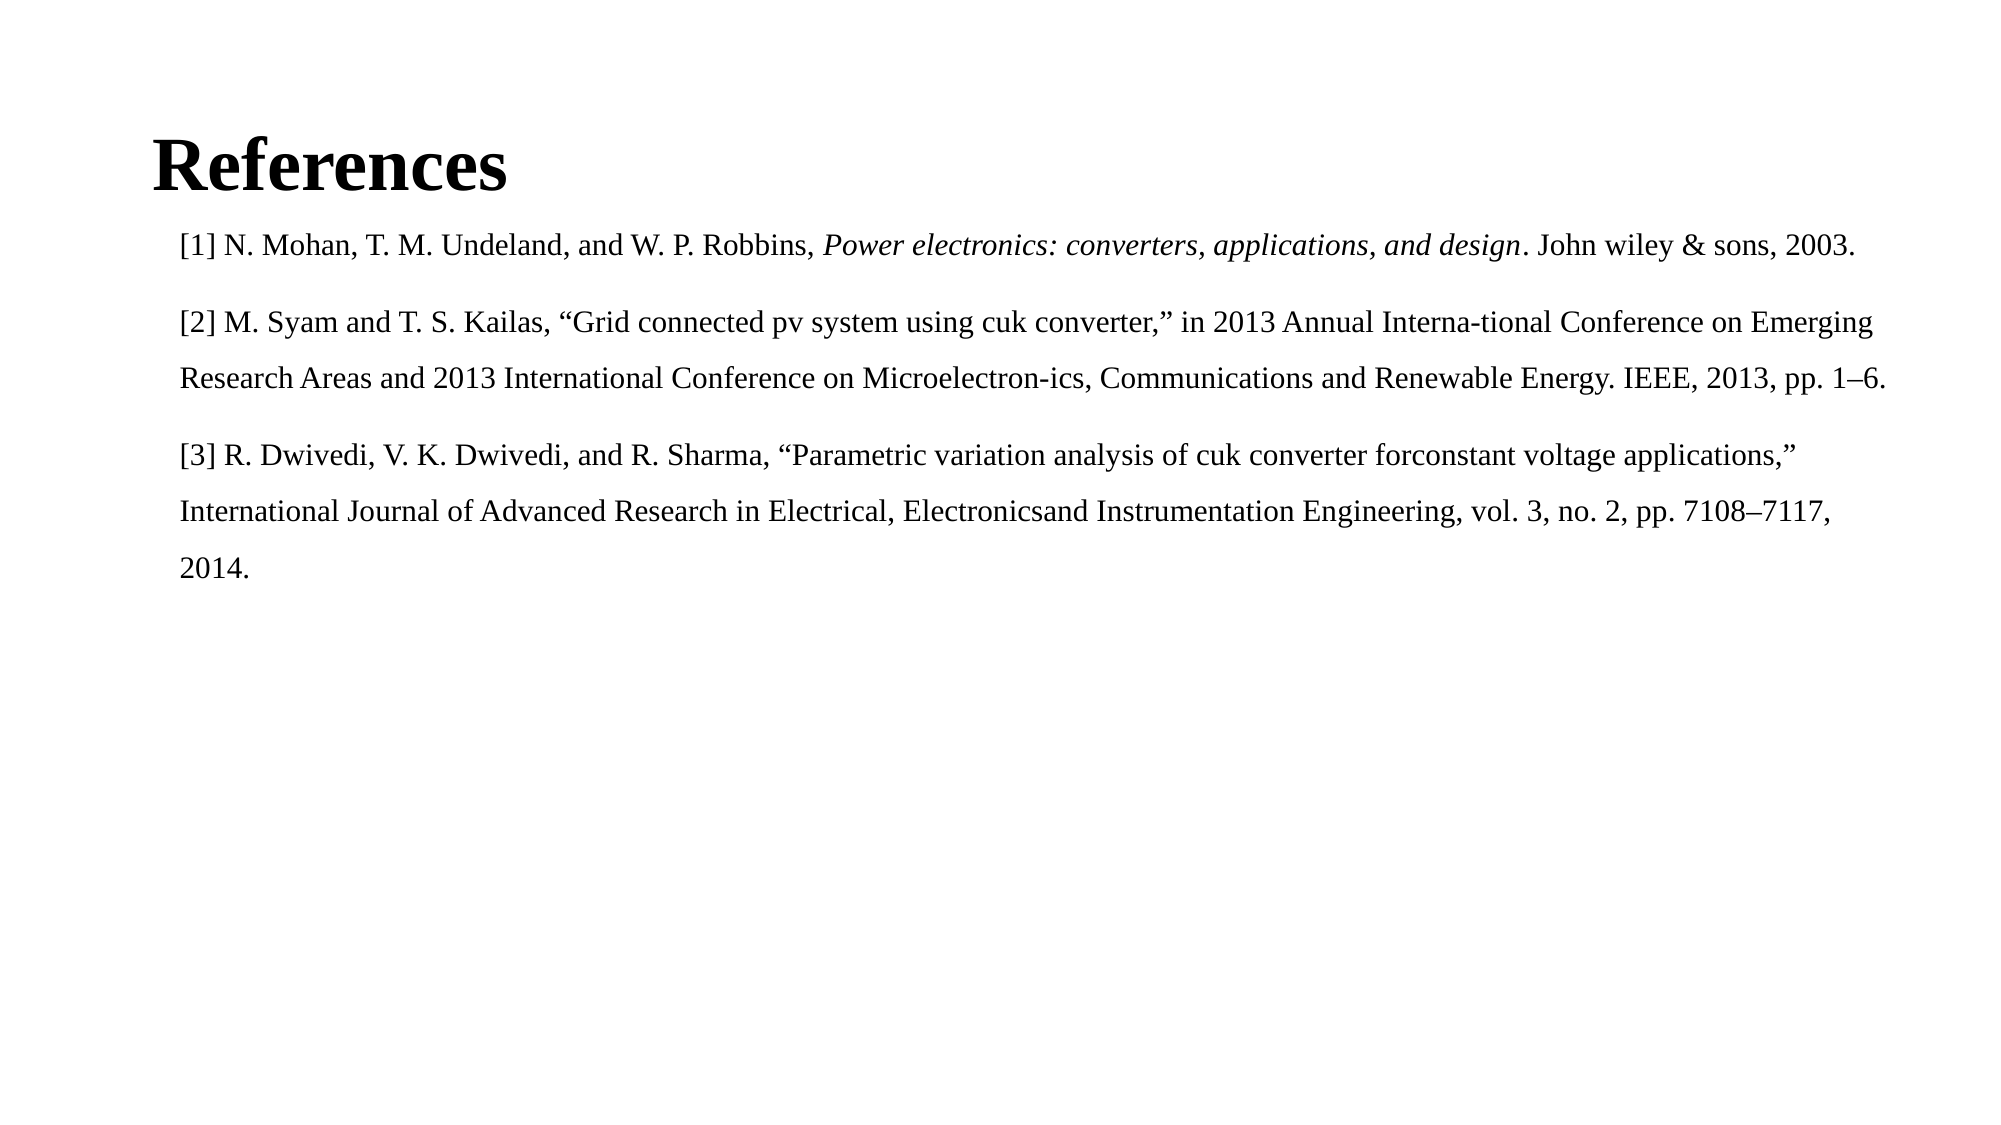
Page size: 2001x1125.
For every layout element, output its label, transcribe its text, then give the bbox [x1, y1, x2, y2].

list [1] N. Mohan, T. M. Undeland, and W. P. Robbins, Power electronics: converters, applications, and design. John wiley & sons, 2003. [2] M. Syam and T. S. Kailas, “Grid connected pv system using cuk converter,” in 2013 Annual Interna-tional Conference on Emerging Research Areas and 2013 International Conference on Microelectron-ics, Communications and Renewable Energy. IEEE, 2013, pp. 1–6. [3] R. Dwivedi, V. K. Dwivedi, and R. Sharma, “Parametric variation analysis of cuk converter forconstant voltage applications,” International Journal of Advanced Research in Electrical, Electronicsand Instrumentation Engineering, vol. 3, no. 2, pp. 7108–7117, 2014. [164, 198, 1908, 1066]
title References [137, 59, 1863, 215]
